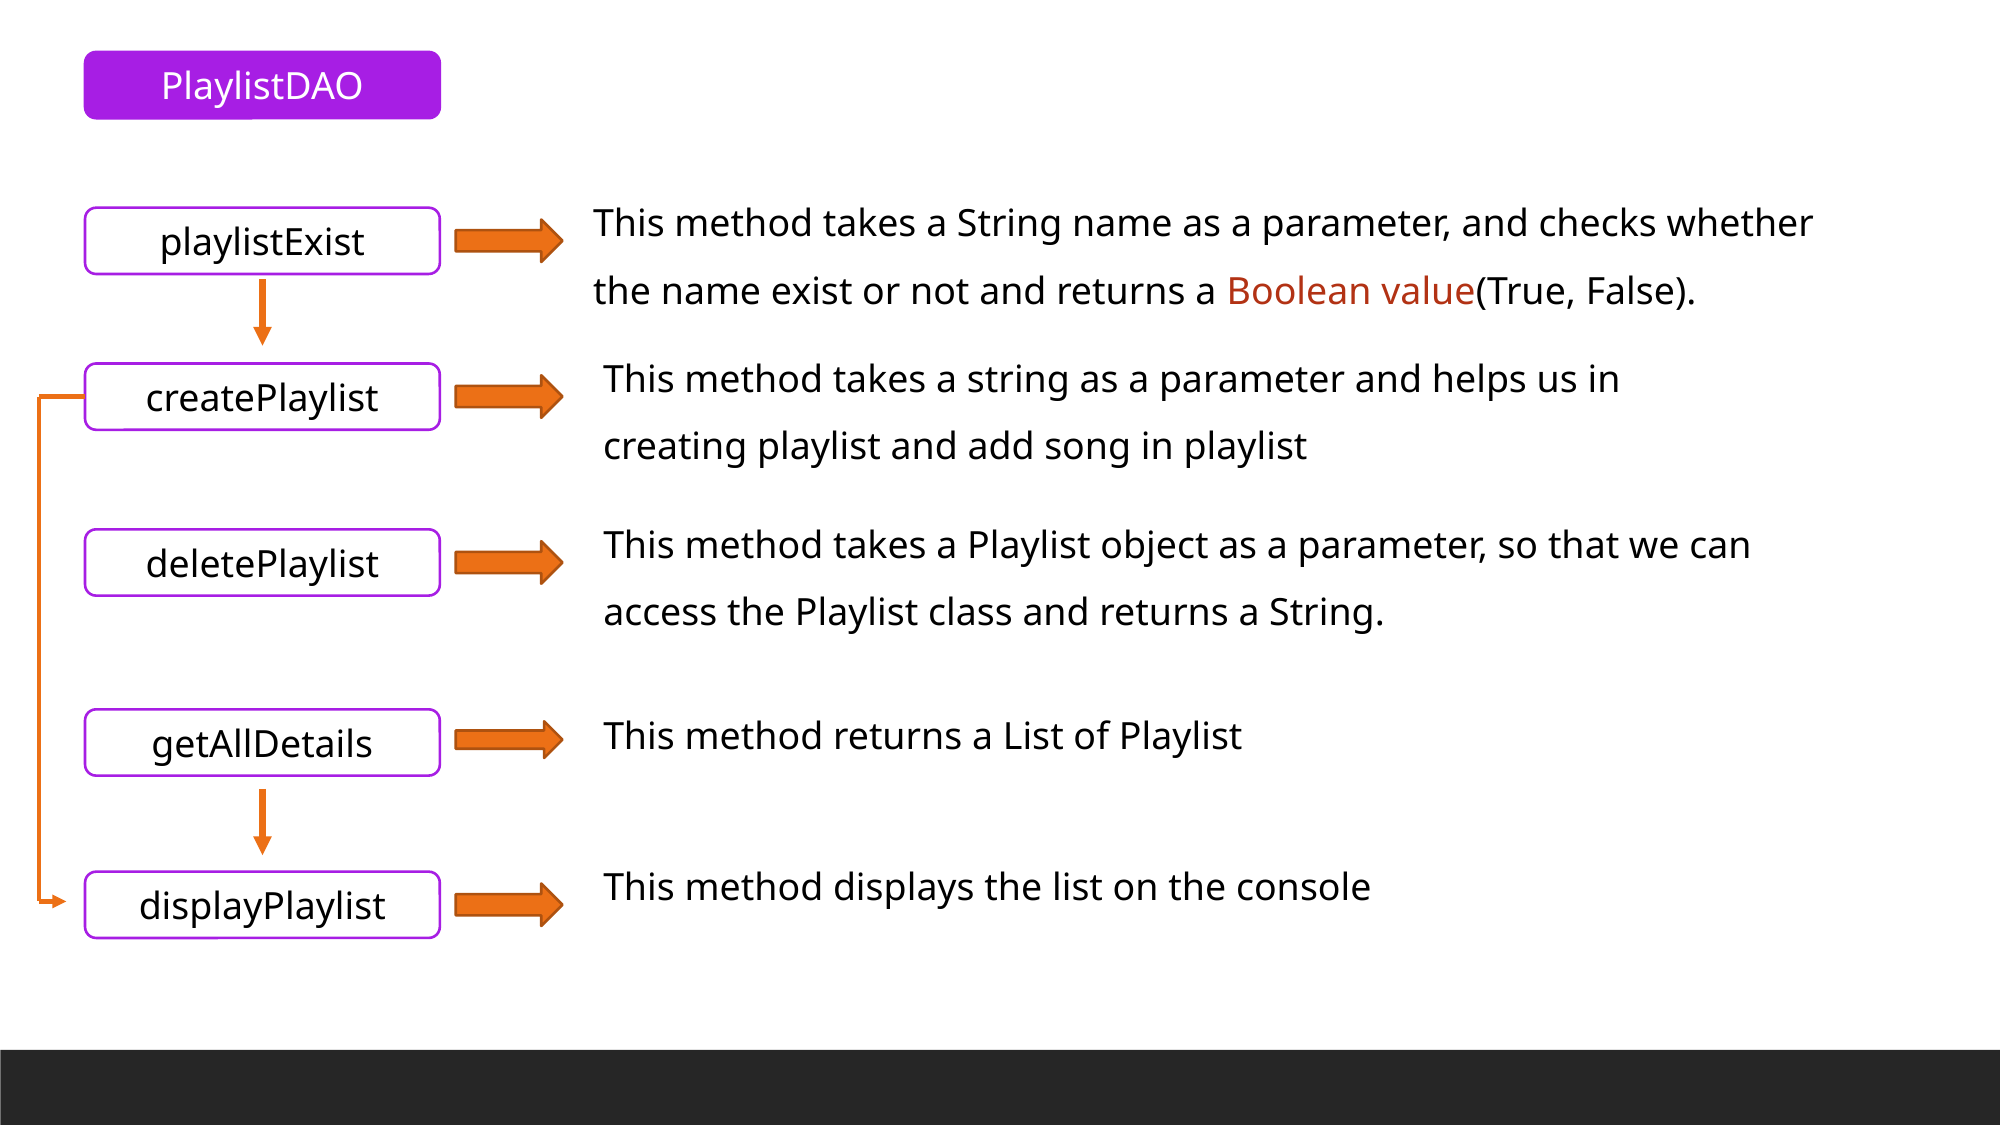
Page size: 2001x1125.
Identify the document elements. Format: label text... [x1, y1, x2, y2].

text_box deletePlaylist [83, 528, 442, 597]
text_box This method takes a Playlist object as a parameter, so that we can access the Playlist class and returns a String. [588, 490, 1792, 641]
text_box This method takes a string as a parameter and helps us in creating playlist and add song in playlist [588, 324, 1747, 475]
text_box getAllDetails [83, 708, 442, 777]
text_box [454, 374, 564, 420]
text_box [454, 720, 564, 760]
text_box This method takes a String name as a parameter, and checks whether the name exist or not and returns a Boolean value(True, False). [578, 169, 1871, 319]
text_box [454, 882, 564, 928]
text_box displayPlaylist [83, 870, 442, 940]
text_box playlistExist [83, 206, 442, 276]
text_box This method displays the list on the console [588, 855, 1697, 915]
text_box createPlaylist [83, 362, 442, 432]
text_box [454, 539, 564, 585]
text_box PlaylistDAO [83, 50, 442, 120]
text_box [454, 218, 564, 264]
text_box This method returns a List of Playlist [588, 704, 1723, 765]
